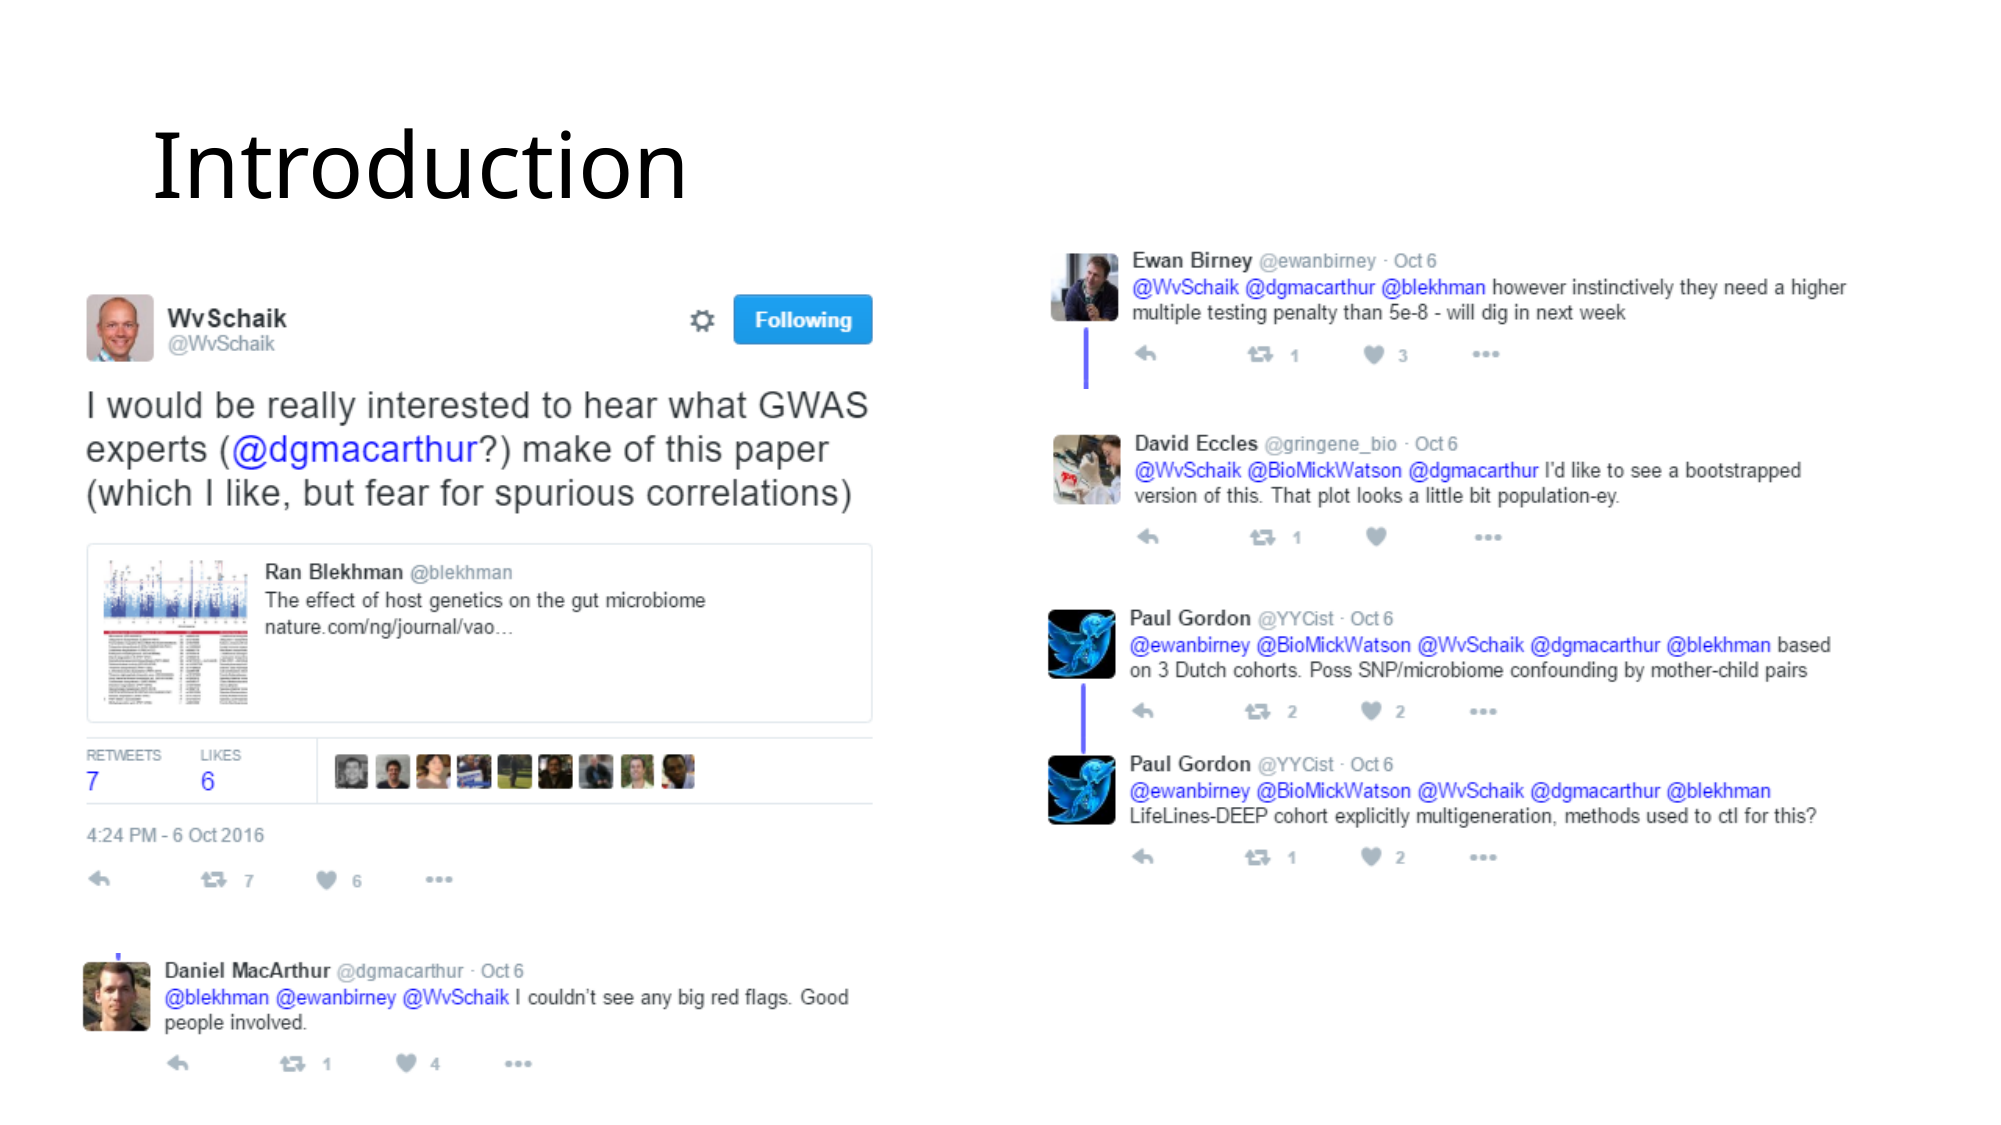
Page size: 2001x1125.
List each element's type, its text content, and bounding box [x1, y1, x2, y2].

picture [63, 953, 916, 1083]
picture [1025, 599, 1884, 886]
picture [40, 254, 923, 897]
title Introduction [137, 59, 1863, 278]
picture [1027, 421, 1892, 563]
picture [1034, 238, 1882, 389]
